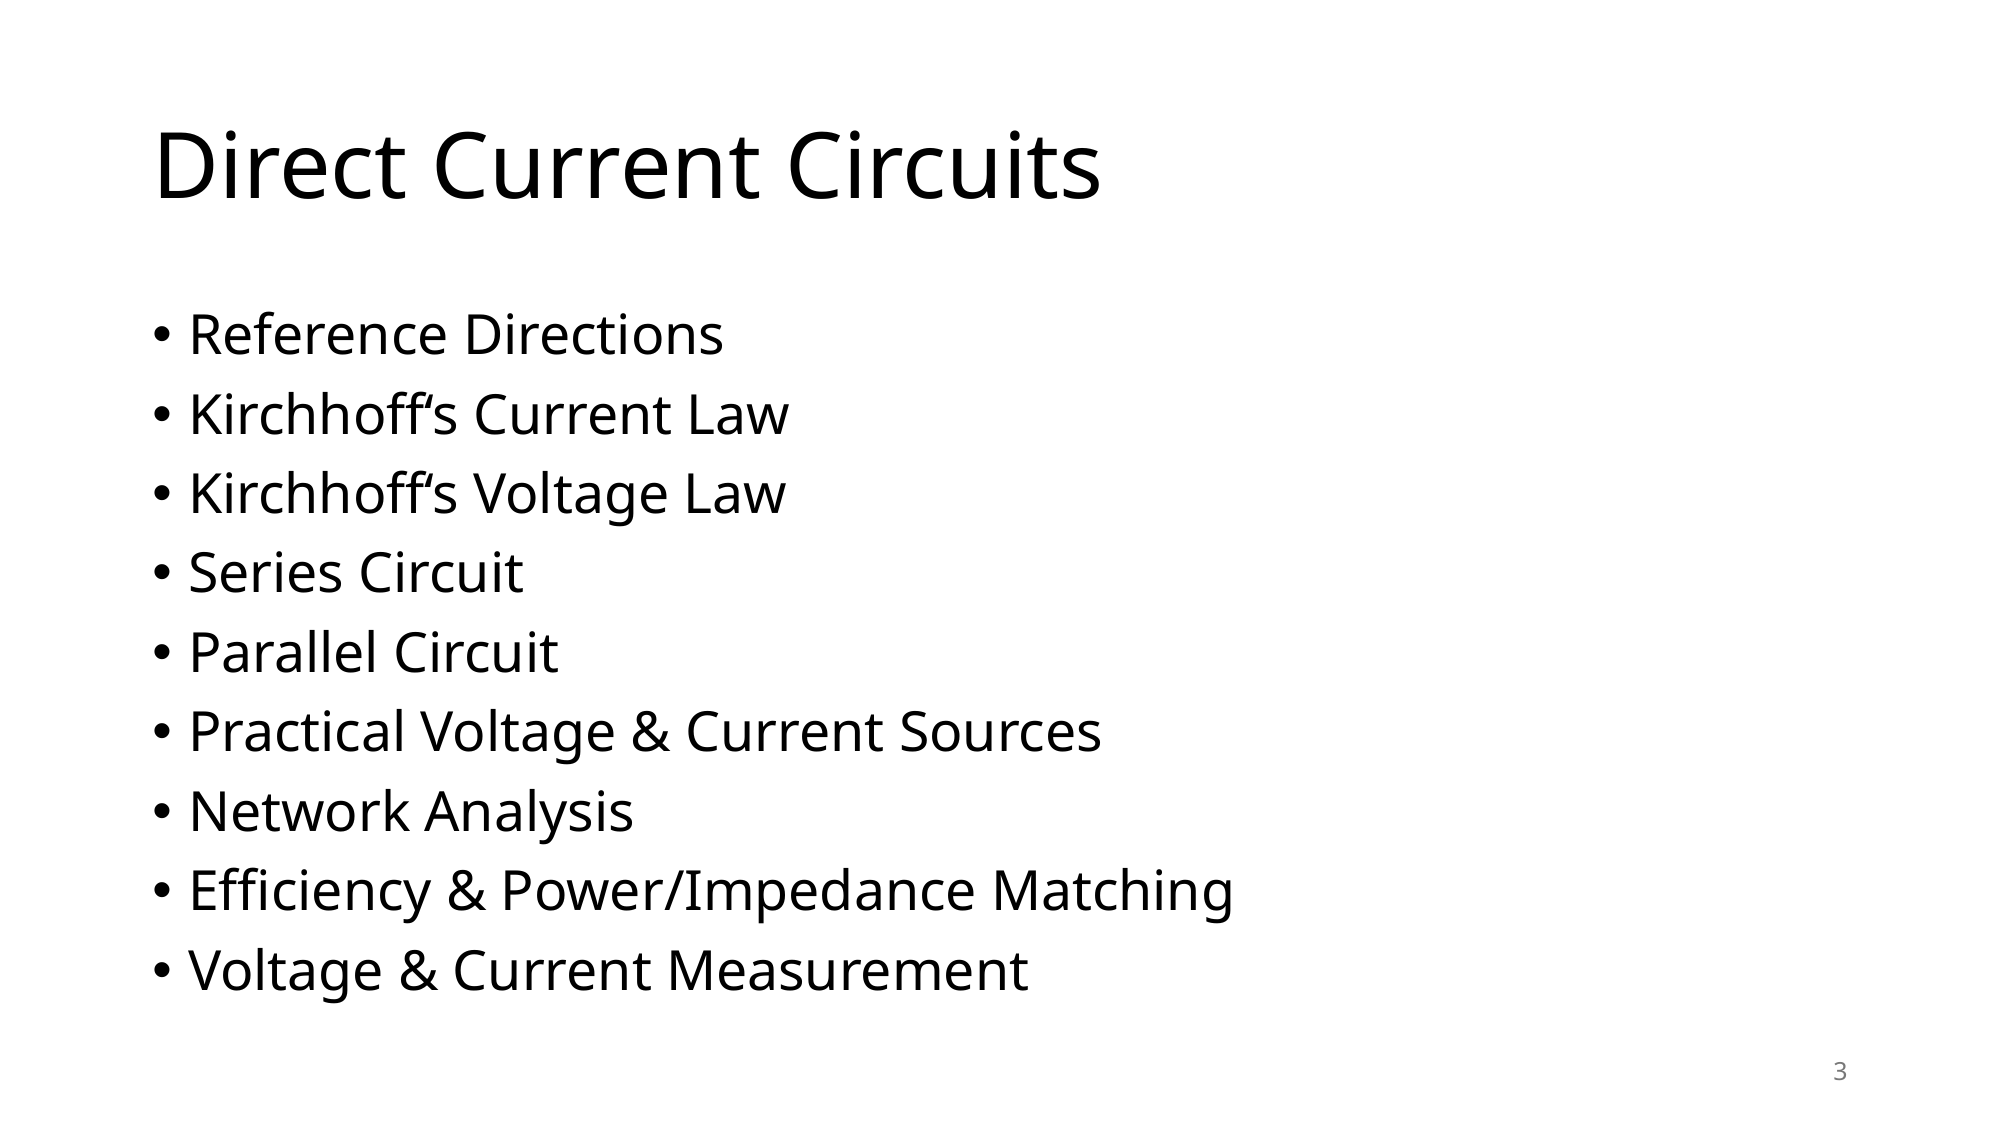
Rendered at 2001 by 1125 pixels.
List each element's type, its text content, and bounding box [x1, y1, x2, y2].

slide_number 3 [1412, 1042, 1863, 1103]
title Direct Current Circuits [137, 59, 1863, 278]
list Reference Directions Kirchhoff‘s Current Law Kirchhoff‘s Voltage Law Series Circuit Parallel Circuit Practical Voltage & Current Sources Network Analysis Efficiency & Power/Impedance Matching Voltage & Current Measurement [137, 299, 1863, 1014]
